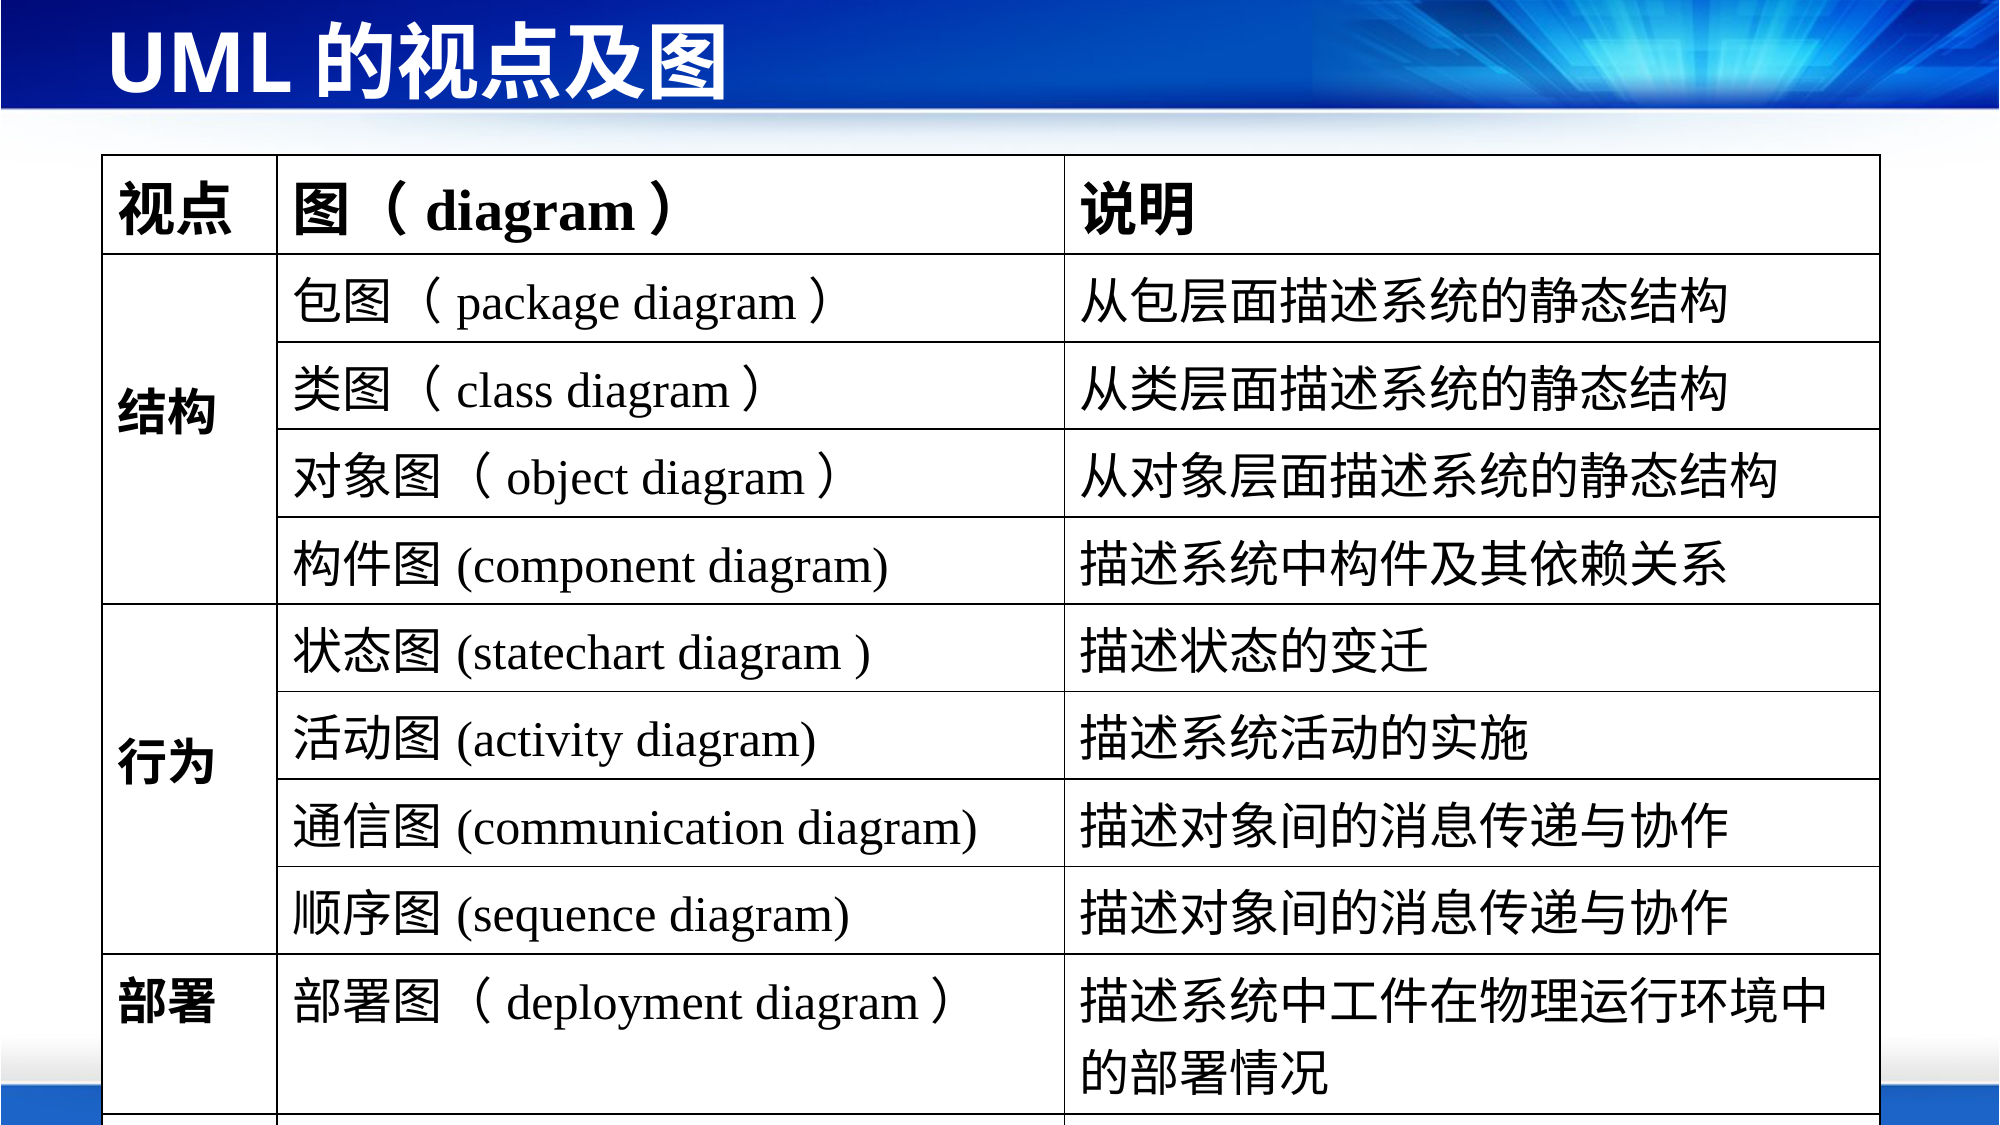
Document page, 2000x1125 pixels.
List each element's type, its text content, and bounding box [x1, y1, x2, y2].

table_cell 用例图（use case diagram） [278, 1115, 1064, 1125]
table_cell 描述状态的变迁 [1065, 605, 1879, 691]
table_header 视点 [103, 156, 276, 253]
table_cell 从类层面描述系统的静态结构 [1065, 343, 1879, 428]
table_header 说明 [1065, 156, 1879, 253]
table_cell 构件图(component diagram) [278, 518, 1064, 603]
title UML的视点及图 [90, 1, 1880, 118]
table_cell 类图（class diagram） [278, 343, 1064, 428]
table_cell 结构 [103, 255, 276, 603]
table_cell 状态图(statechart diagram ) [278, 605, 1064, 691]
table_cell 描述对象间的消息传递与协作 [1065, 867, 1879, 953]
picture [1, 0, 1999, 1125]
table_cell 从对象层面描述系统的静态结构 [1065, 430, 1879, 516]
table_cell 描述系统活动的实施 [1065, 692, 1879, 778]
table_cell 通信图(communication diagram) [278, 780, 1064, 866]
table_cell 行为 [103, 605, 276, 953]
table_cell 部署图（deployment diagram） [278, 955, 1064, 1113]
table_cell 对象图（object diagram） [278, 430, 1064, 516]
table_cell 活动图(activity diagram) [278, 692, 1064, 778]
table_cell 部署 [103, 955, 276, 1113]
table_cell 描述系统中构件及其依赖关系 [1065, 518, 1879, 603]
table_cell 顺序图(sequence diagram) [278, 867, 1064, 953]
table_cell 描述系统中工件在物理运行环境中的部署情况 [1065, 955, 1879, 1113]
table_cell 从外部用户角度描述系统功能 [1065, 1115, 1879, 1125]
table_cell 用例 [103, 1115, 276, 1125]
table_cell 从包层面描述系统的静态结构 [1065, 255, 1879, 341]
table_header 图（diagram） [278, 156, 1064, 253]
table_cell 描述对象间的消息传递与协作 [1065, 780, 1879, 866]
table_cell 包图（package diagram） [278, 255, 1064, 341]
